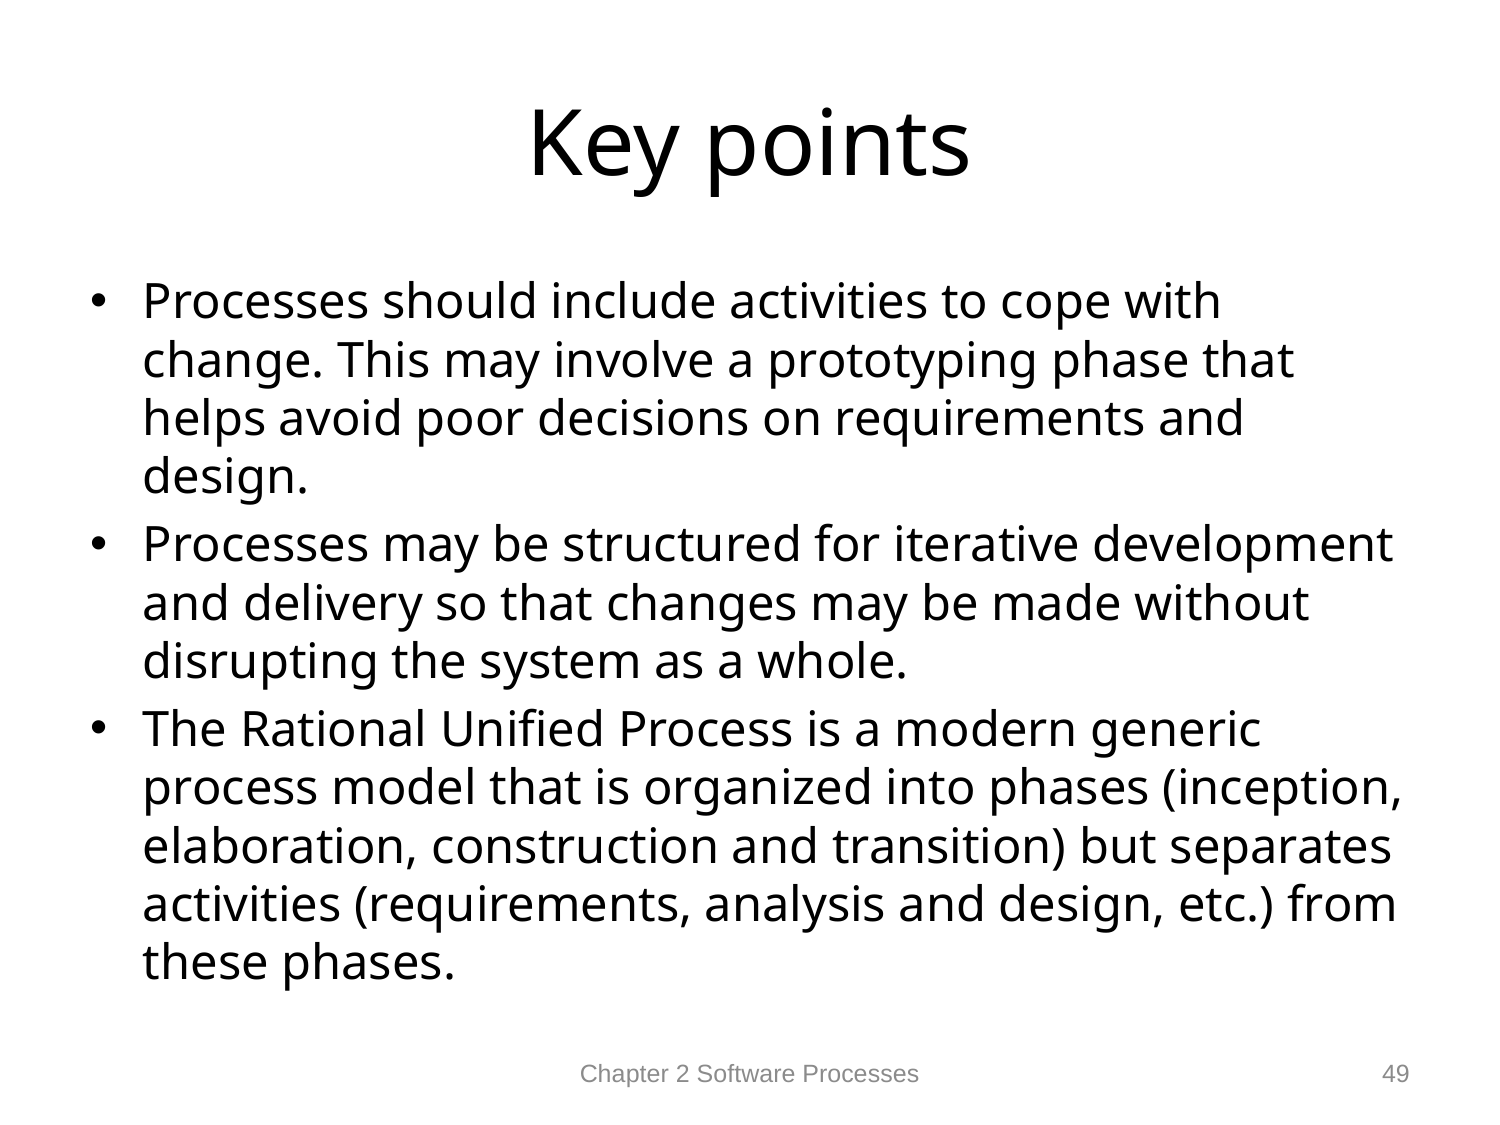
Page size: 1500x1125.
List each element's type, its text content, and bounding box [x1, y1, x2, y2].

list Processes should include activities to cope with change. This may involve a prototyping phase that helps avoid poor decisions on requirements and design. Processes may be structured for iterative development and delivery so that changes may be made without disrupting the system as a whole. The Rational Unified Process is a modern generic process model that is organized into phases (inception, elaboration, construction and transition) but separates activities (requirements, analysis and design, etc.) from these phases. [75, 262, 1425, 1005]
slide_number 49 [1074, 1042, 1425, 1103]
title Key points [75, 45, 1425, 233]
footer Chapter 2 Software Processes [512, 1042, 988, 1103]
